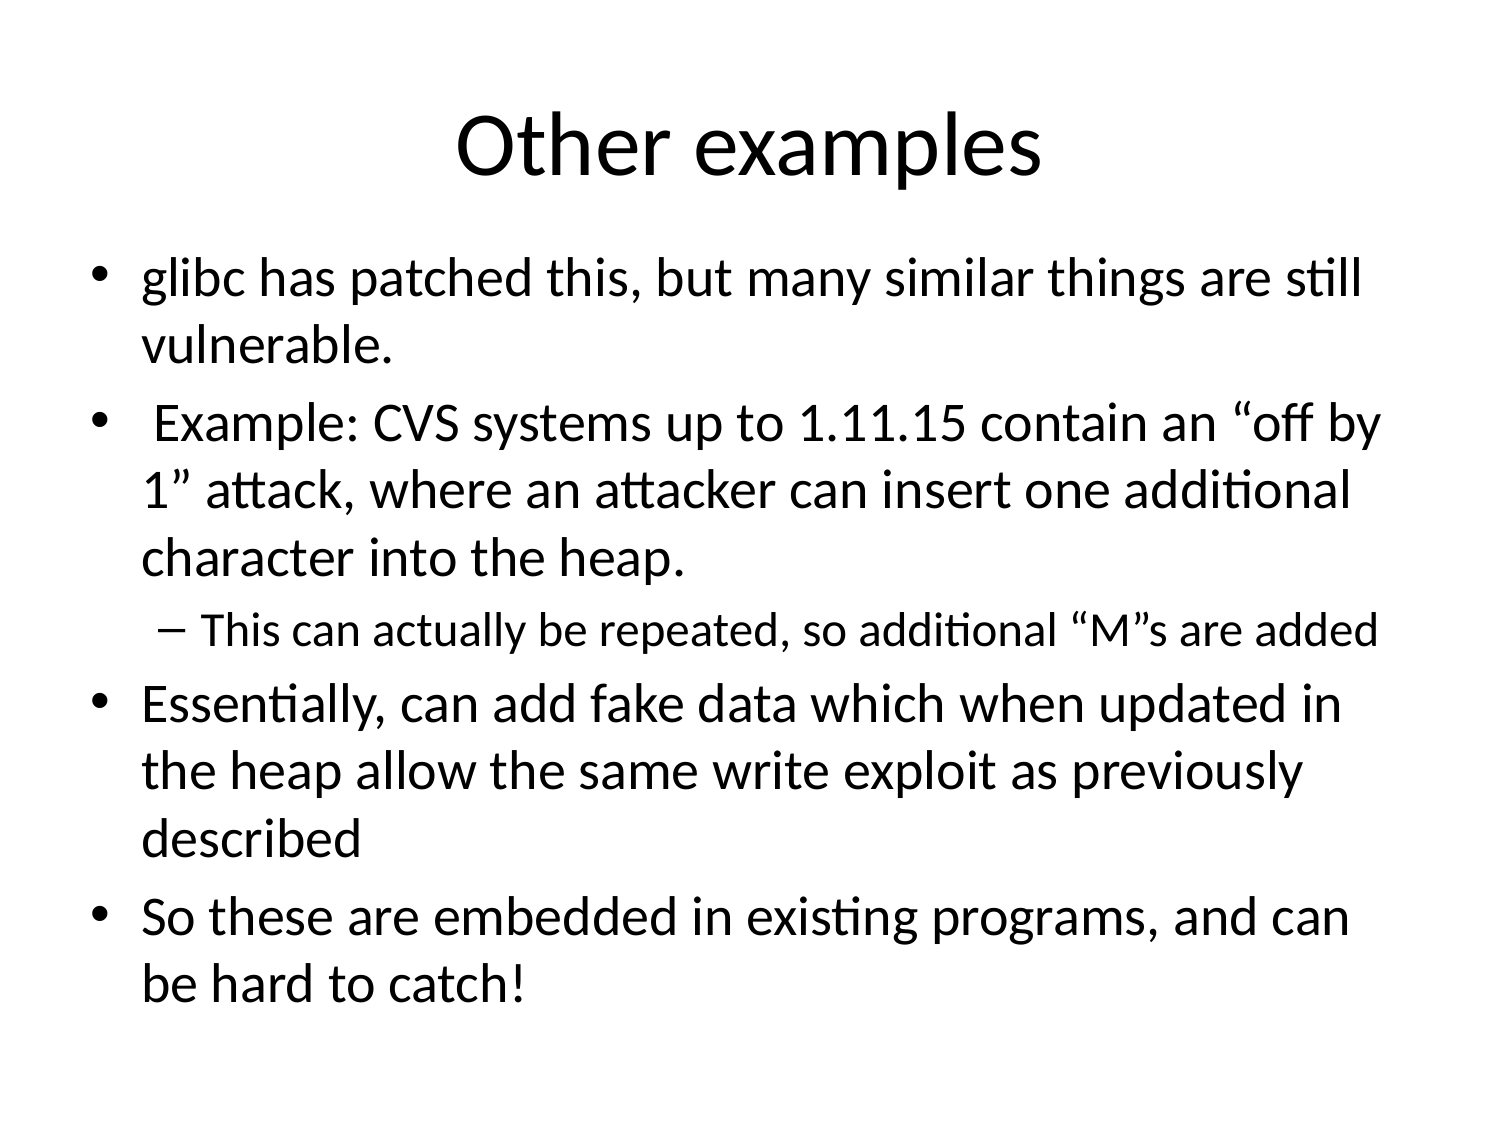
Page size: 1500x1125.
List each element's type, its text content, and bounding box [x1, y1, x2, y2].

list glibc has patched this, but many similar things are still vulnerable. Example: CVS systems up to 1.11.15 contain an “off by 1” attack, where an attacker can insert one additional character into the heap. This can actually be repeated, so additional “M”s are added Essentially, can add fake data which when updated in the heap allow the same write exploit as previously described So these are embedded in existing programs, and can be hard to catch! [75, 232, 1425, 1037]
title Other examples [75, 45, 1425, 232]
